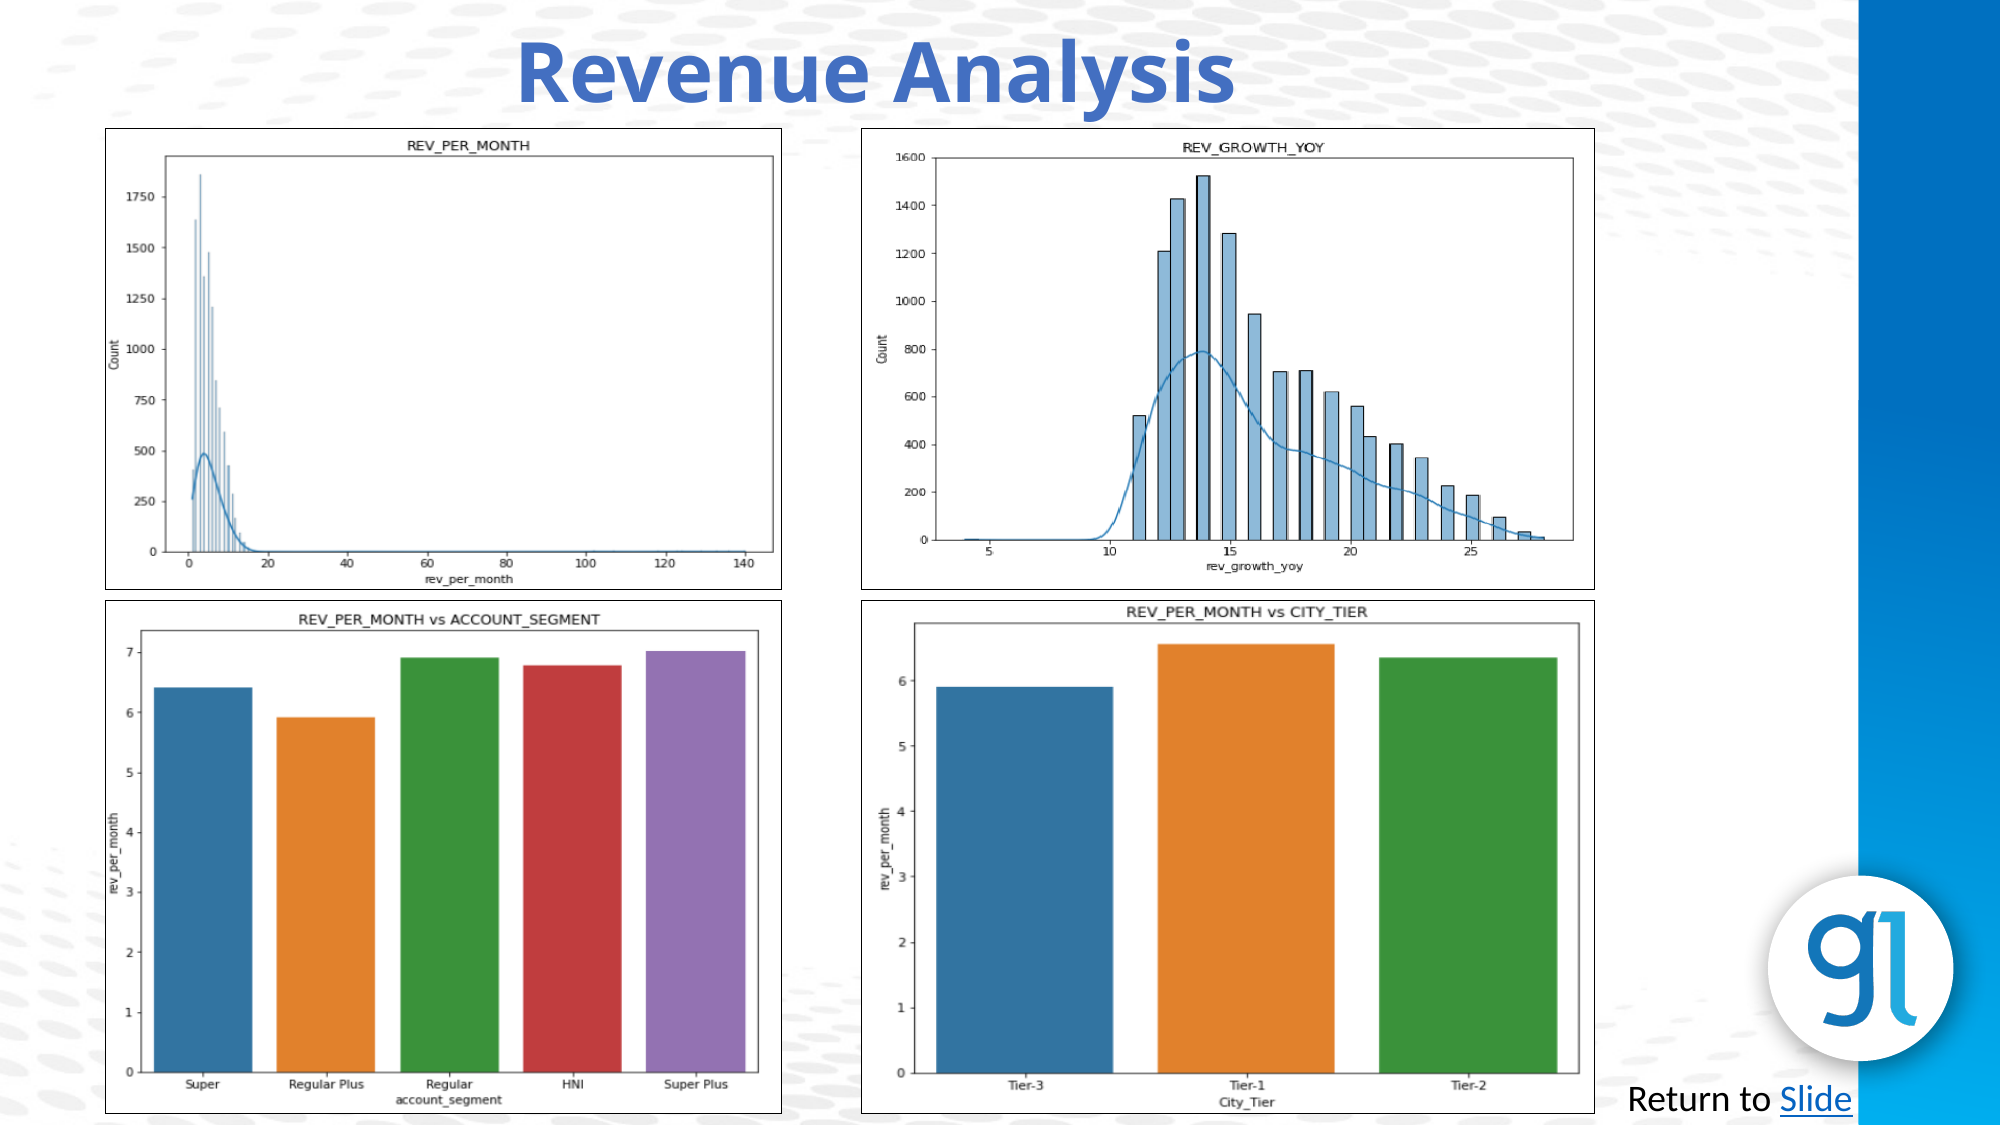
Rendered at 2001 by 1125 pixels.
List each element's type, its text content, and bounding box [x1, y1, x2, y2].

text_box Revenue Analysis [499, 11, 1253, 127]
picture [0, 0, 2000, 1125]
picture [1798, 905, 1924, 1031]
text_box Return to Slide [1612, 1067, 1868, 1125]
